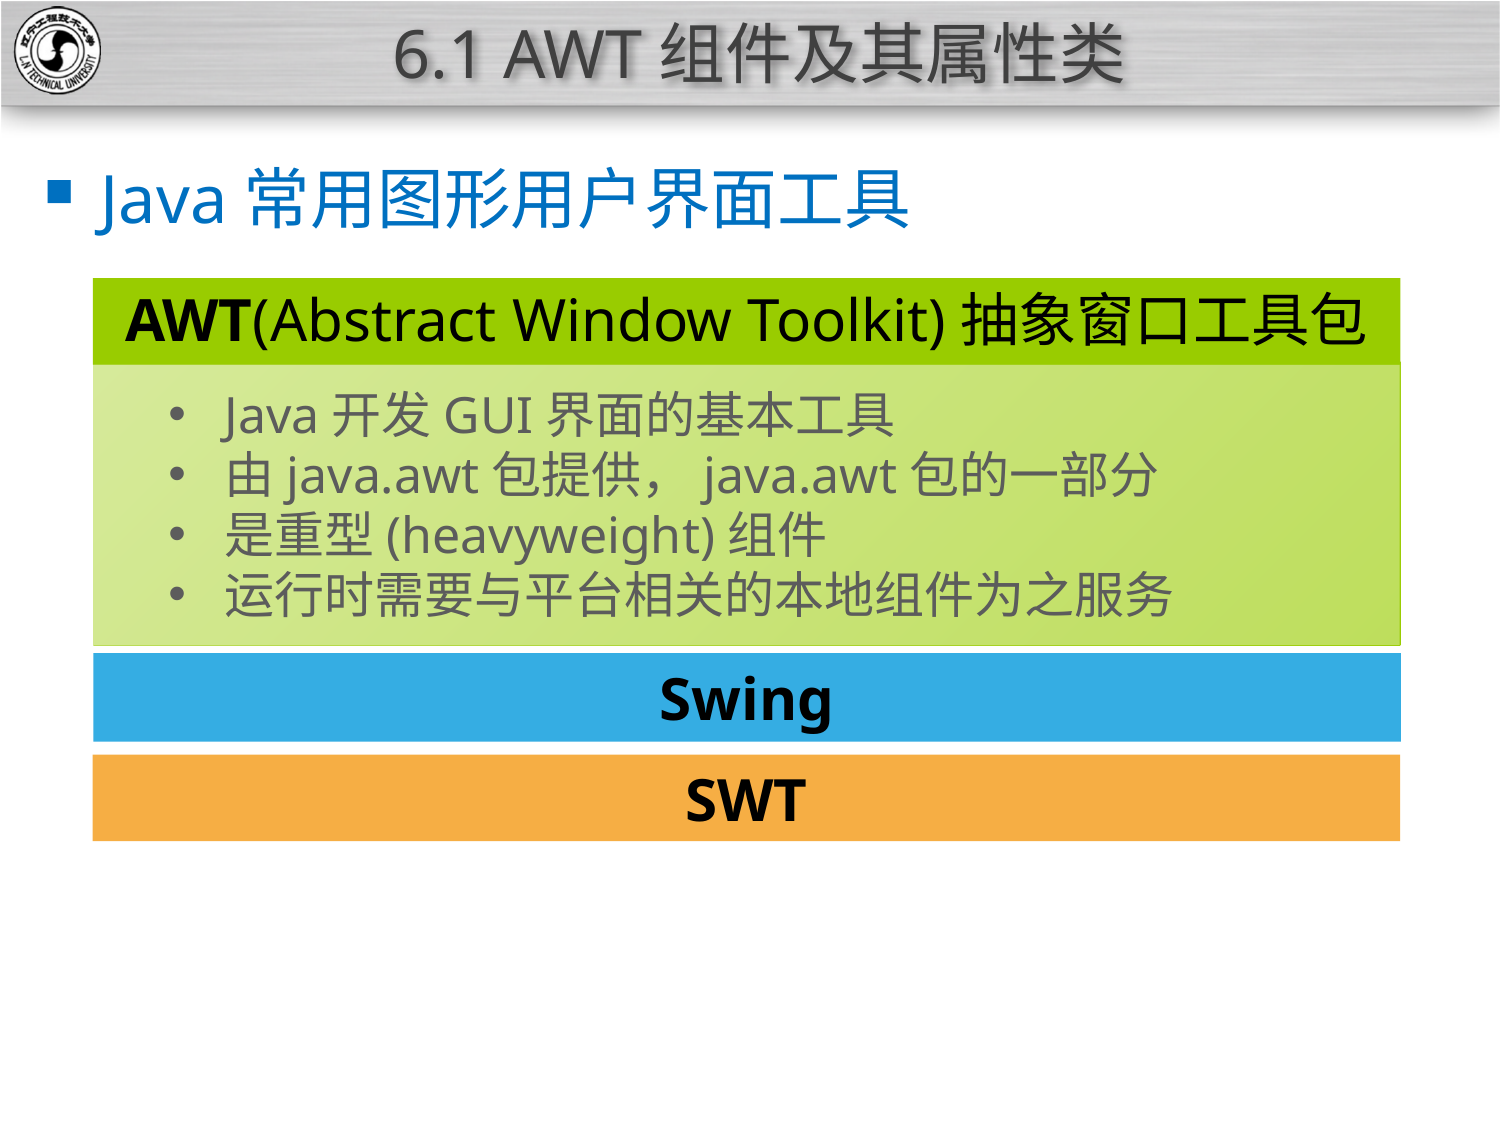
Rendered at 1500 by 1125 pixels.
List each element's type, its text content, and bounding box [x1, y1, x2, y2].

text_box [92, 364, 1400, 646]
picture [2, 2, 1499, 172]
text_box [92, 361, 1401, 365]
title 6.1 AWT组件及其属性类 [108, 0, 1410, 103]
text_box Swing [93, 653, 1401, 742]
list Java常用图形用户界面工具 [29, 149, 1471, 1106]
text_box AWT(Abstract Window Toolkit)抽象窗口工具包 [92, 276, 1401, 361]
text_box SWT [92, 754, 1401, 842]
